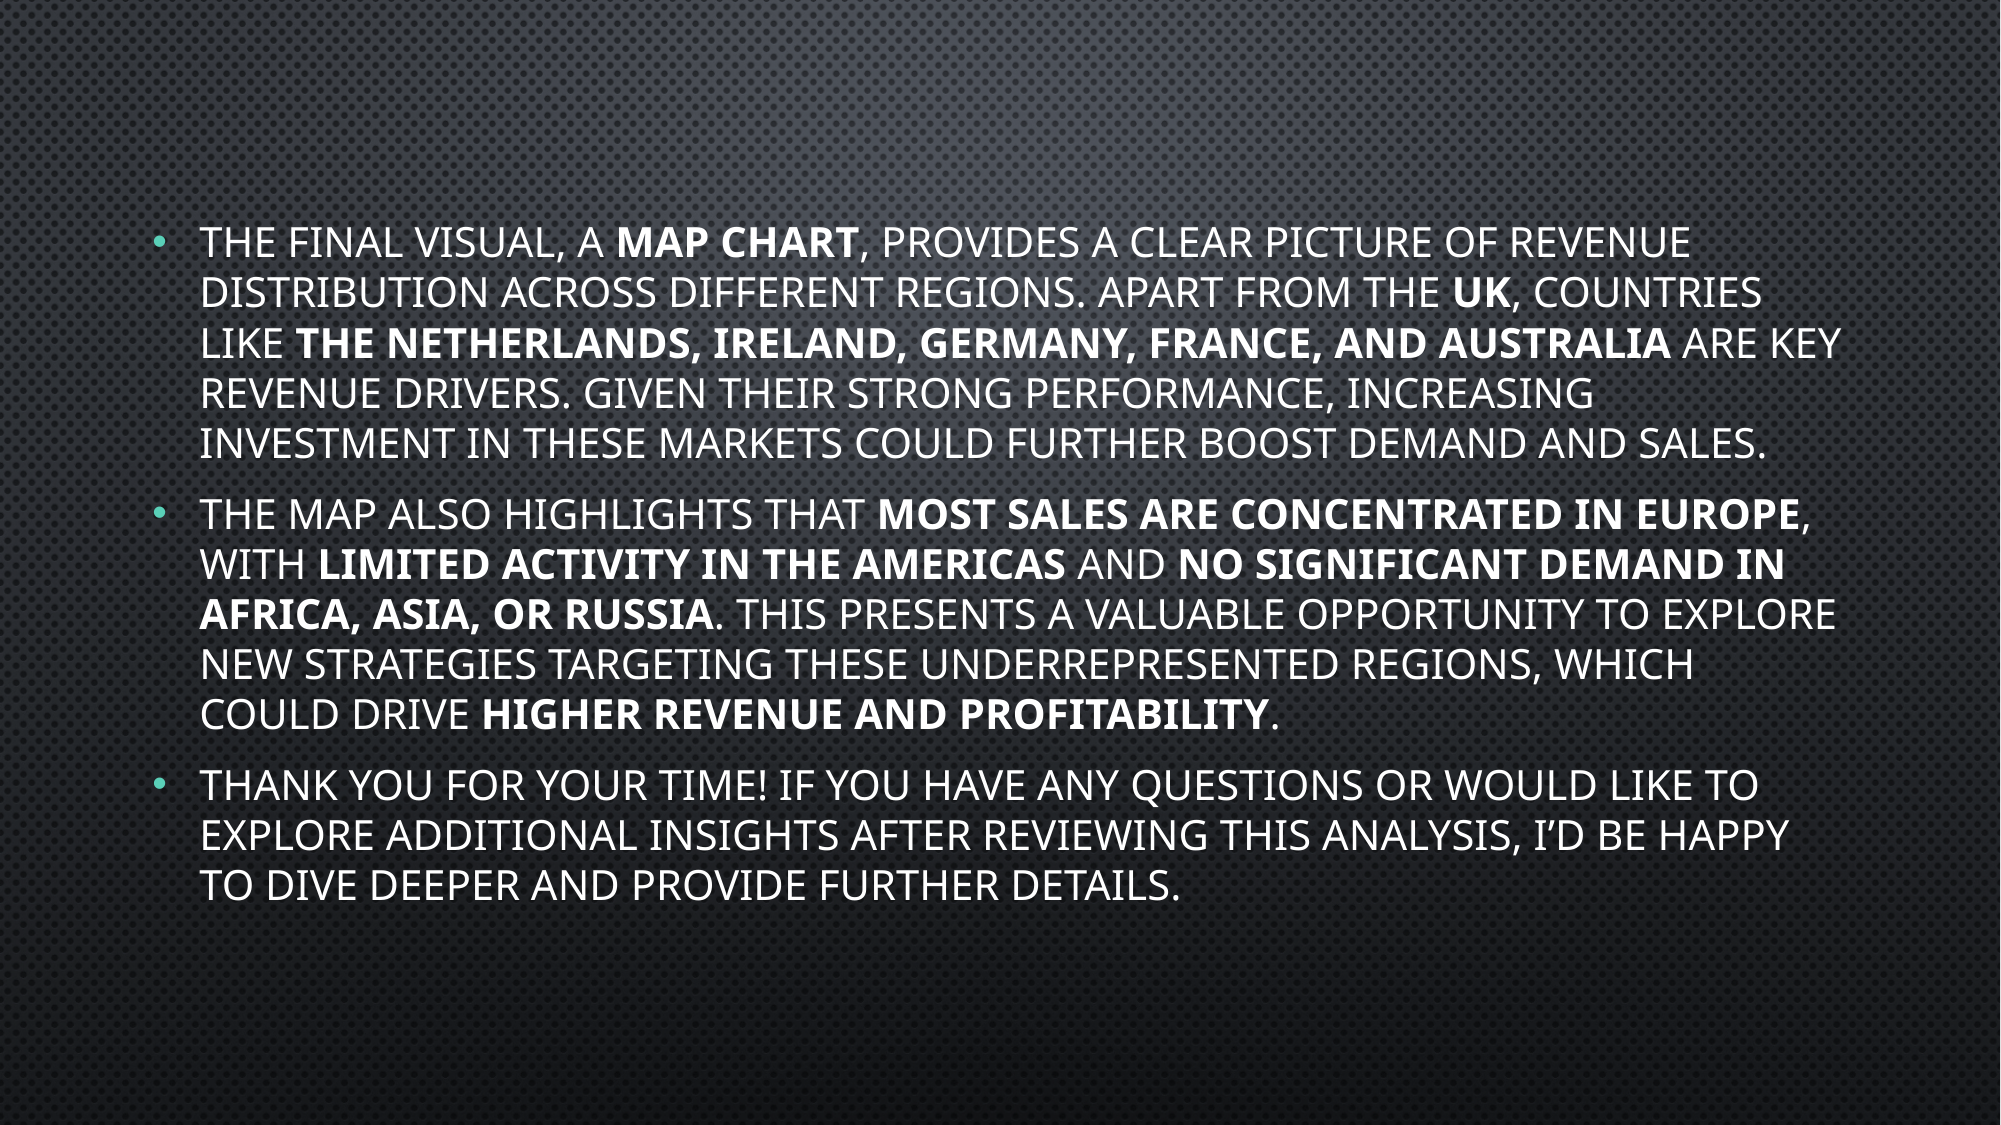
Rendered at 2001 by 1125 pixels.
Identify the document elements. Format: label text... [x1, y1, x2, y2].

list The final visual, a map chart, provides a clear picture of revenue distribution across different regions. Apart from the UK, countries like the Netherlands, Ireland, Germany, France, and Australia are key revenue drivers. Given their strong performance, increasing investment in these markets could further boost demand and sales. The map also highlights that most sales are concentrated in Europe, with limited activity in the Americas and no significant demand in Africa, Asia, or Russia. This presents a valuable opportunity to explore new strategies targeting these underrepresented regions, which could drive higher revenue and profitability. Thank you for your time! If you have any questions or would like to explore additional insights after reviewing this analysis, I’d be happy to dive deeper and provide further details. [137, 156, 1863, 969]
